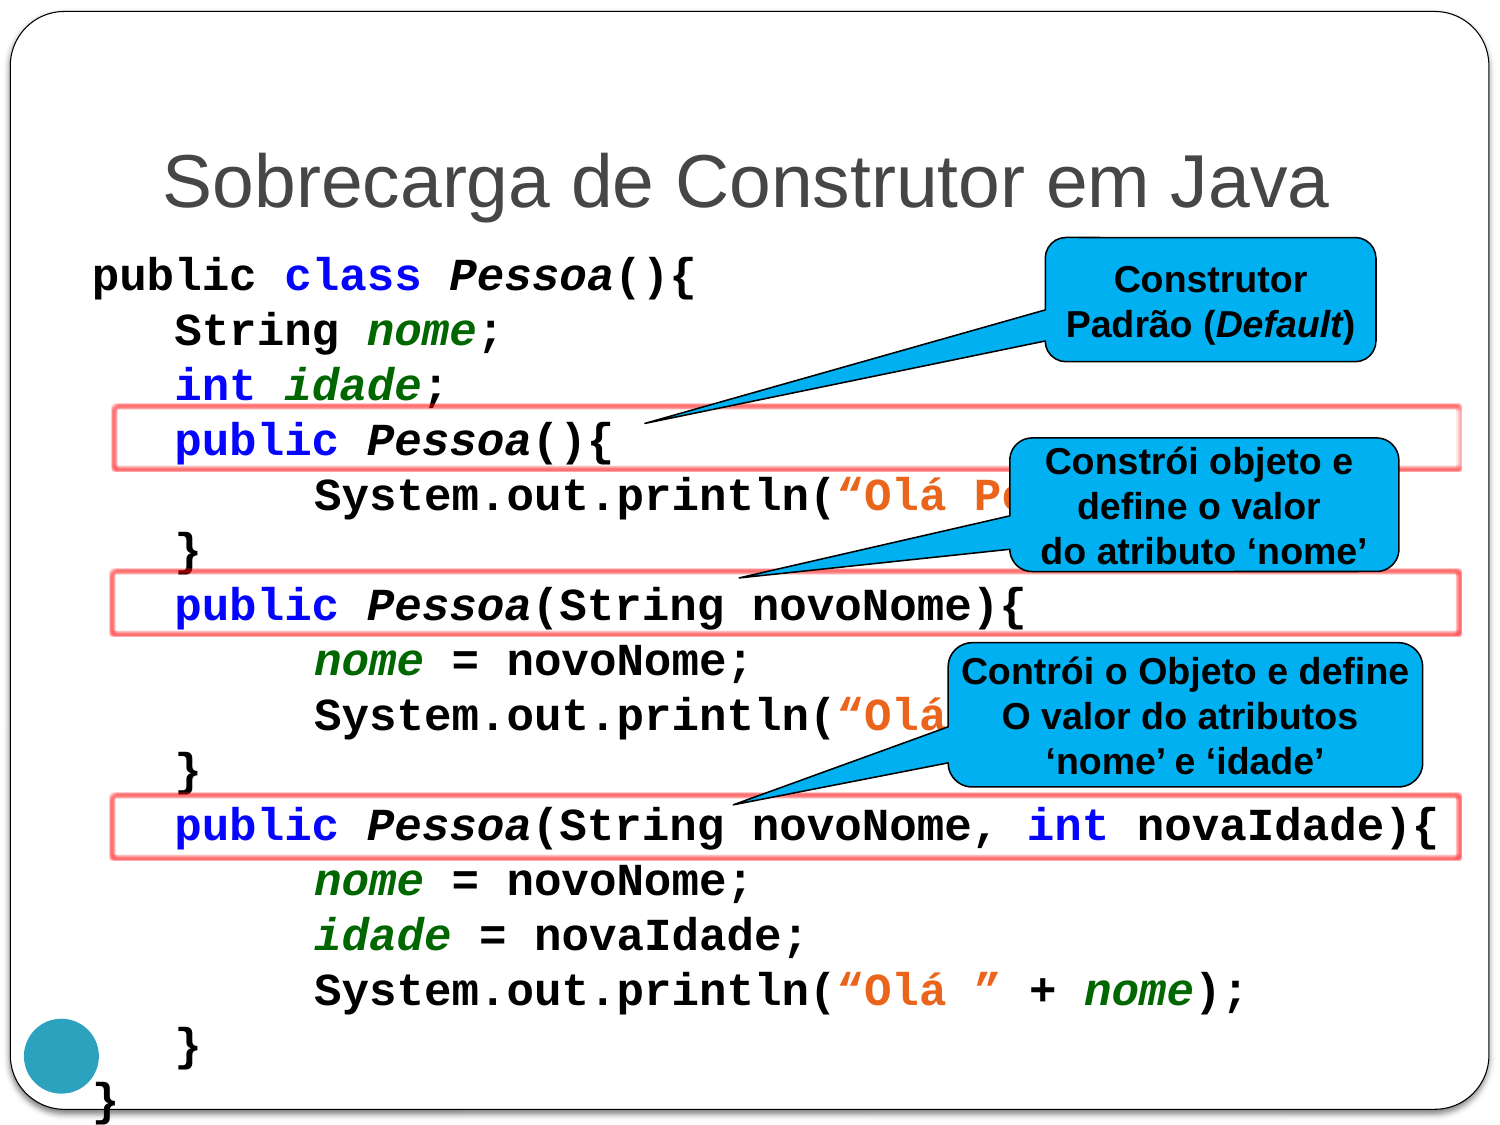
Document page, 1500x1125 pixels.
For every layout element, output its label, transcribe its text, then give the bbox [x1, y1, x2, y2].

list public class Pessoa(){ String nome; int idade; public Pessoa(){ System.out.println(“Olá Pessoa!”); } public Pessoa(String novoNome){ nome = novoNome; System.out.println(“Olá ” + nome); } public Pessoa(String novoNome, int novaIdade){ nome = novoNome; idade = novaIdade; System.out.println(“Olá ” + nome); } } [76, 237, 1483, 1047]
text_box [117, 800, 1456, 855]
slide_number [115, 407, 1009, 469]
text_box [118, 410, 1458, 467]
text_box Contrói o Objeto e define O valor do atributos ‘nome’ e ‘idade’ [733, 642, 1423, 805]
text_box [117, 576, 1456, 631]
slide_number [715, 407, 1459, 469]
text_box Construtor Padrão (Default) [644, 237, 1376, 424]
slide_number [23, 1018, 99, 1094]
title Sobrecarga de Construtor em Java [147, 50, 1459, 237]
text_box Constrói objeto e define o valor do atributo ‘nome’ [739, 437, 1399, 578]
